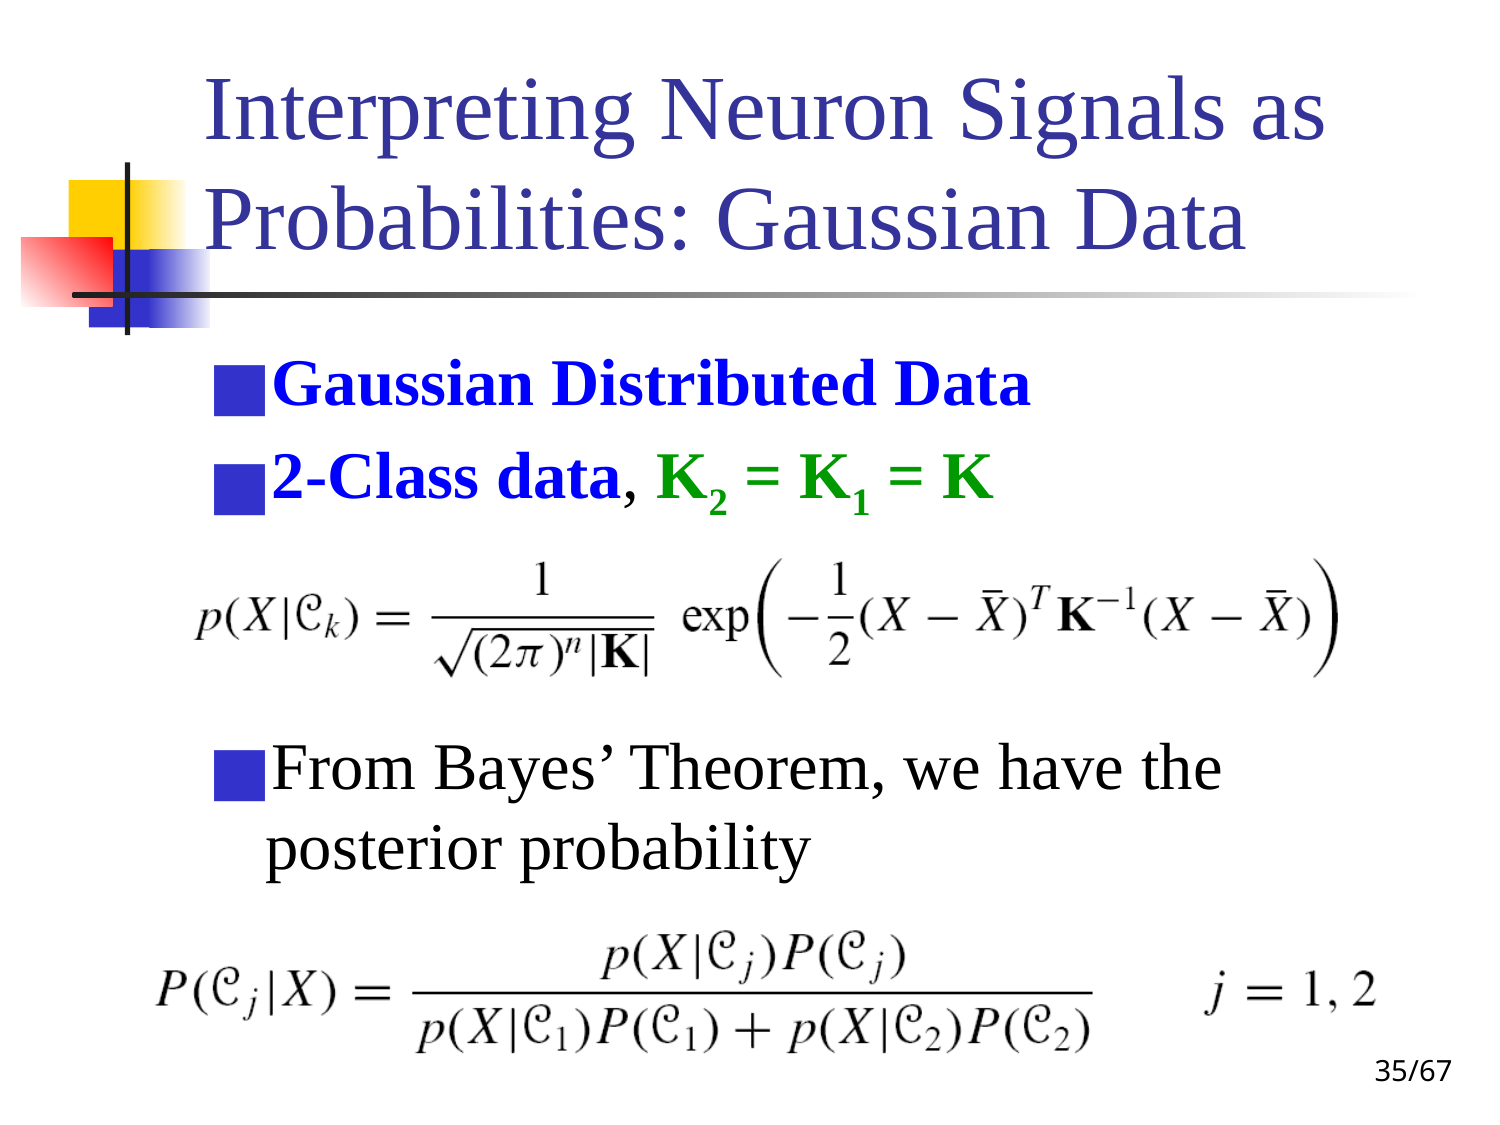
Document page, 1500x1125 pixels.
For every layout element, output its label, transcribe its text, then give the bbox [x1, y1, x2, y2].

title Interpreting Neuron Signals as Probabilities: Gaussian Data [188, 35, 1468, 275]
text_box ‹#›/67 [1155, 1024, 1468, 1100]
list Gaussian Distributed Data 2-Class data, K2 = K1 = K From Bayes’ Theorem, we have the posterior probability [193, 331, 1469, 1006]
picture [147, 928, 1389, 1058]
picture [182, 550, 1352, 685]
